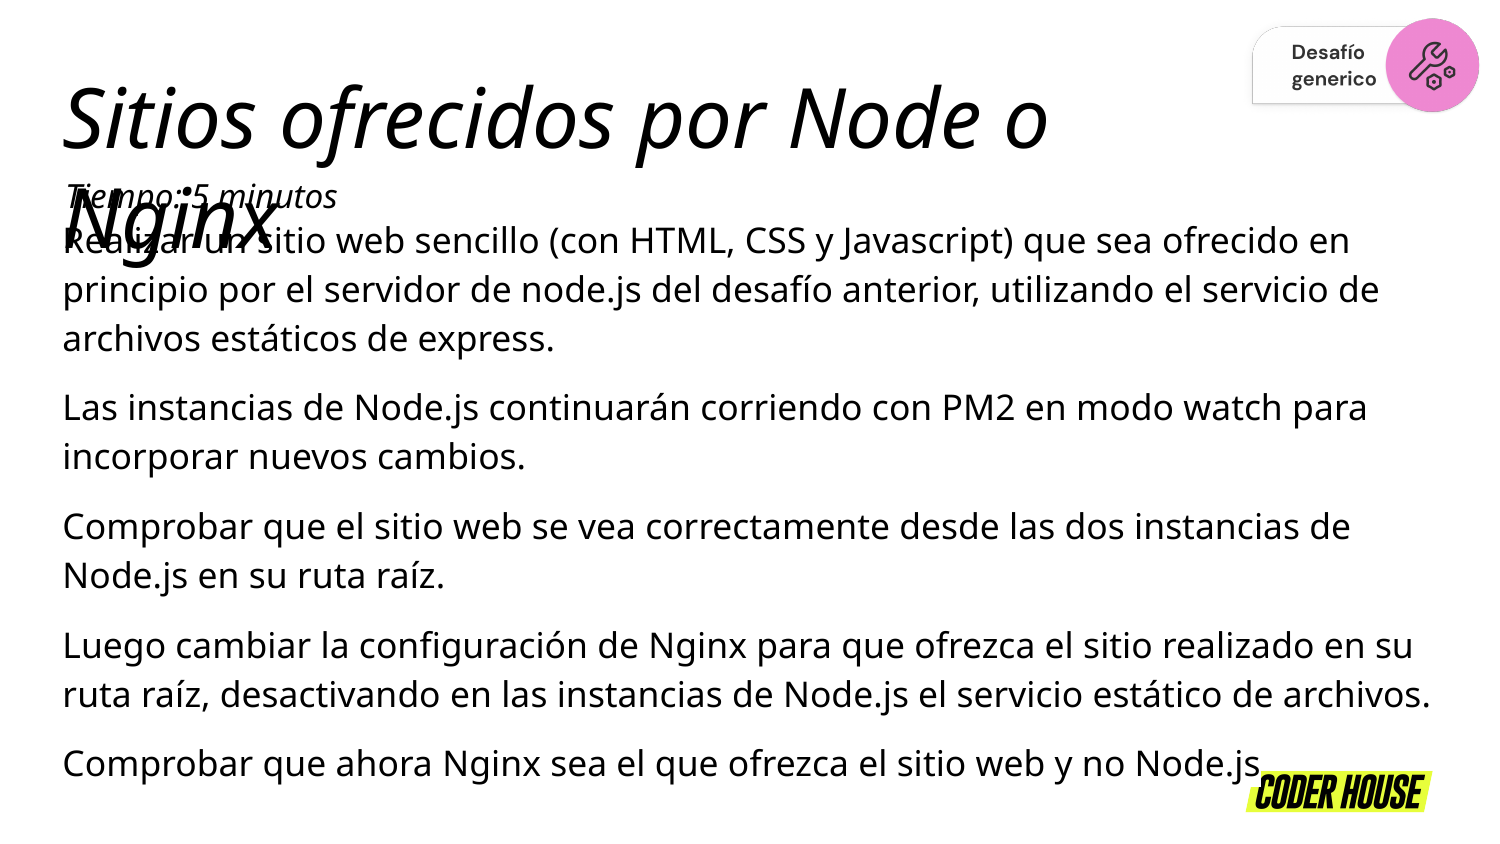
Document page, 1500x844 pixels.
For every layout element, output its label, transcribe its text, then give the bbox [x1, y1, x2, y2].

picture [1241, 764, 1437, 819]
text_box Sitios ofrecidos por Node o Nginx [47, 49, 1282, 168]
text_box Realizar un sitio web sencillo (con HTML, CSS y Javascript) que sea ofrecido en principio por el servidor de node.js del desafío anterior, utilizando el servicio de archivos estáticos de express. Las instancias de Node.js continuarán corriendo con PM2 en modo watch para incorporar nuevos cambios. Comprobar que el sitio web se vea correctamente desde las dos instancias de Node.js en su ruta raíz. Luego cambiar la configuración de Nginx para que ofrezca el sitio realizado en su ruta raíz, desactivando en las instancias de Node.js el servicio estático de archivos. Comprobar que ahora Nginx sea el que ofrezca el sitio web y no Node.js [47, 196, 1449, 787]
picture [1231, 12, 1500, 118]
text_box Tiempo: 5 minutos [50, 140, 543, 231]
